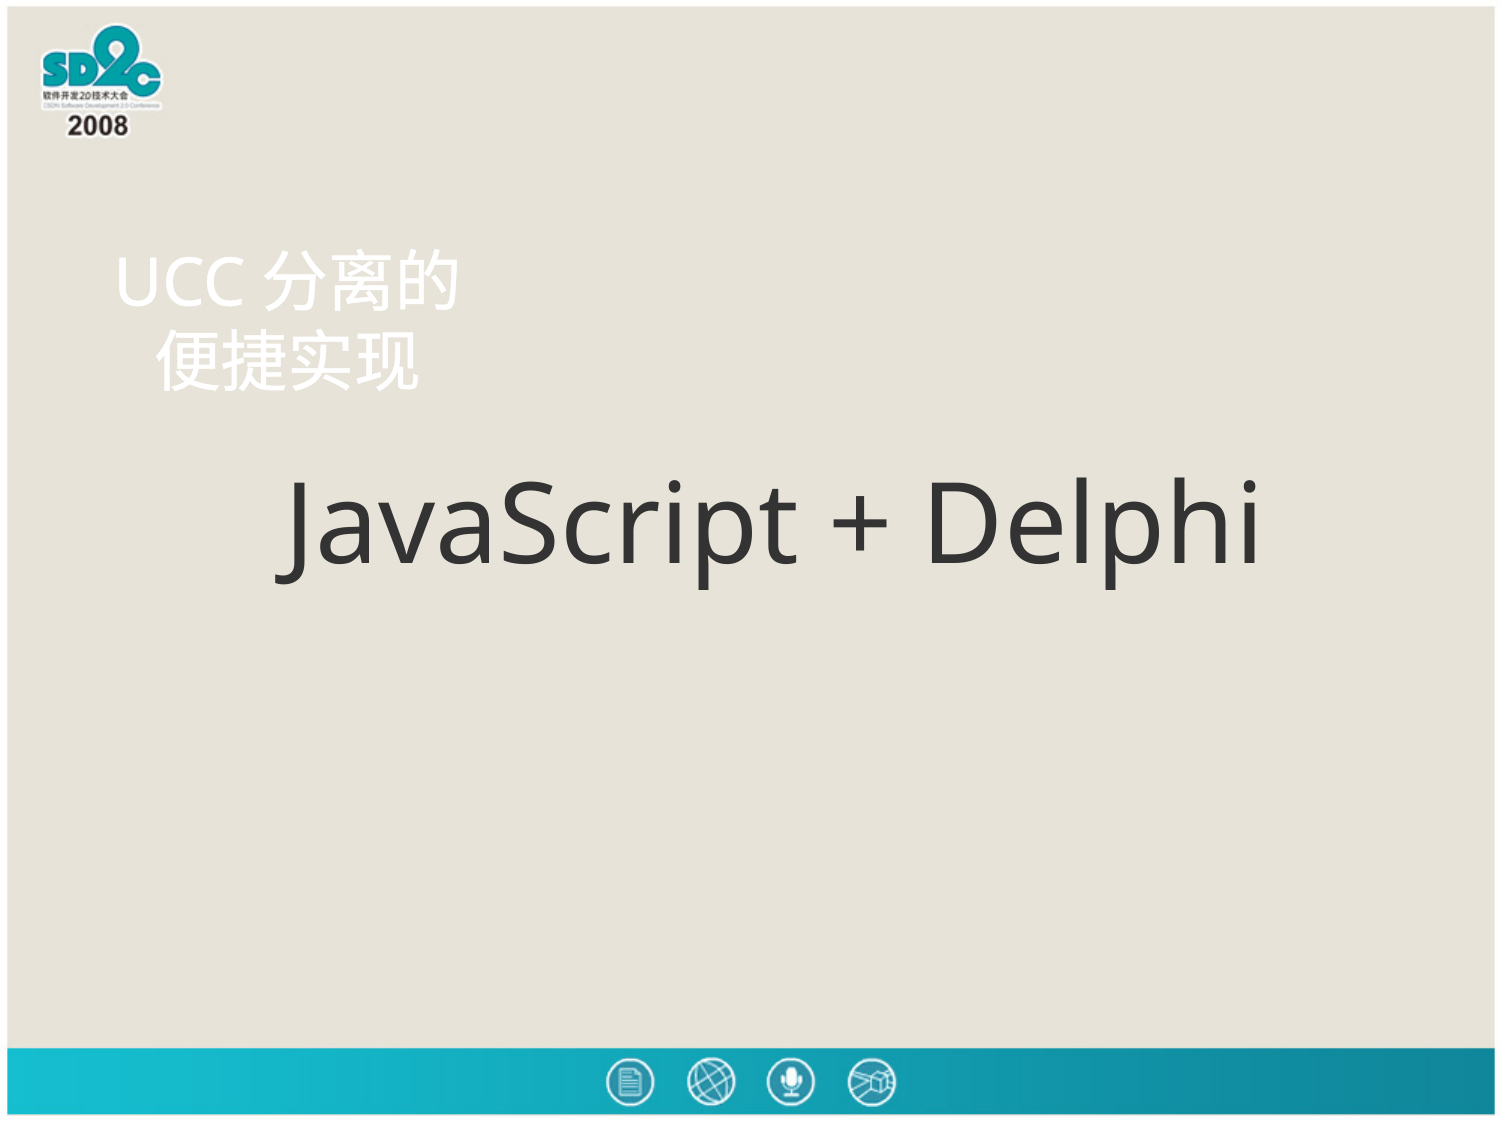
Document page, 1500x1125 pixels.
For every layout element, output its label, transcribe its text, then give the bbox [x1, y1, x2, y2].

text_box UCC分离的便捷实现 [75, 224, 500, 413]
title JavaScript + Delphi [162, 449, 1388, 588]
picture [0, 0, 1500, 1125]
